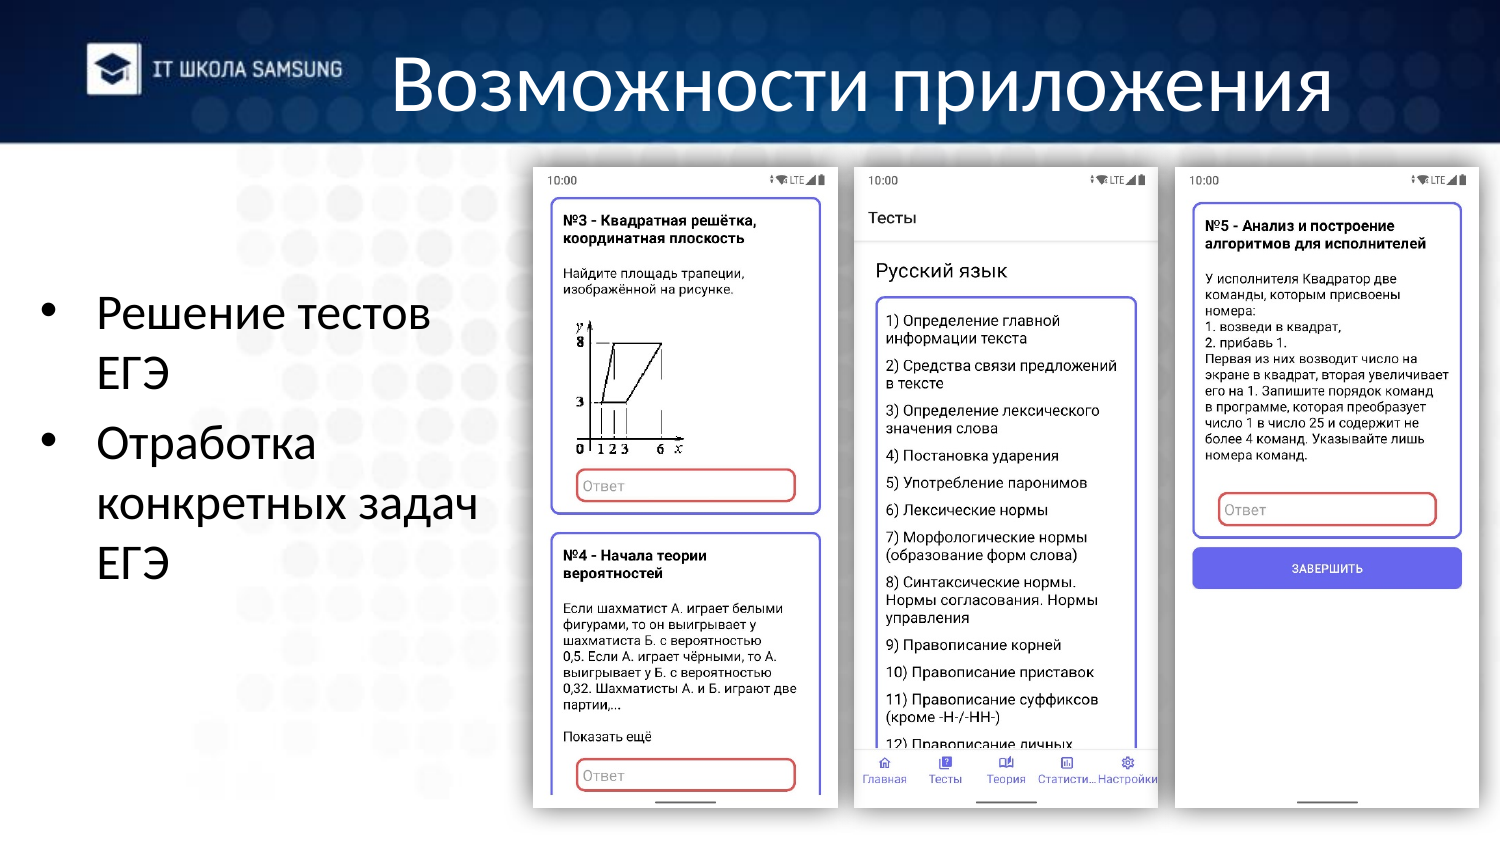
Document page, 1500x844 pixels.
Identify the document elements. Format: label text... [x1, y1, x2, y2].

list Решение тестов ЕГЭ Отработка конкретных задач ЕГЭ [24, 271, 500, 632]
title Возможности приложения [375, 21, 1425, 135]
picture [0, 0, 1500, 844]
